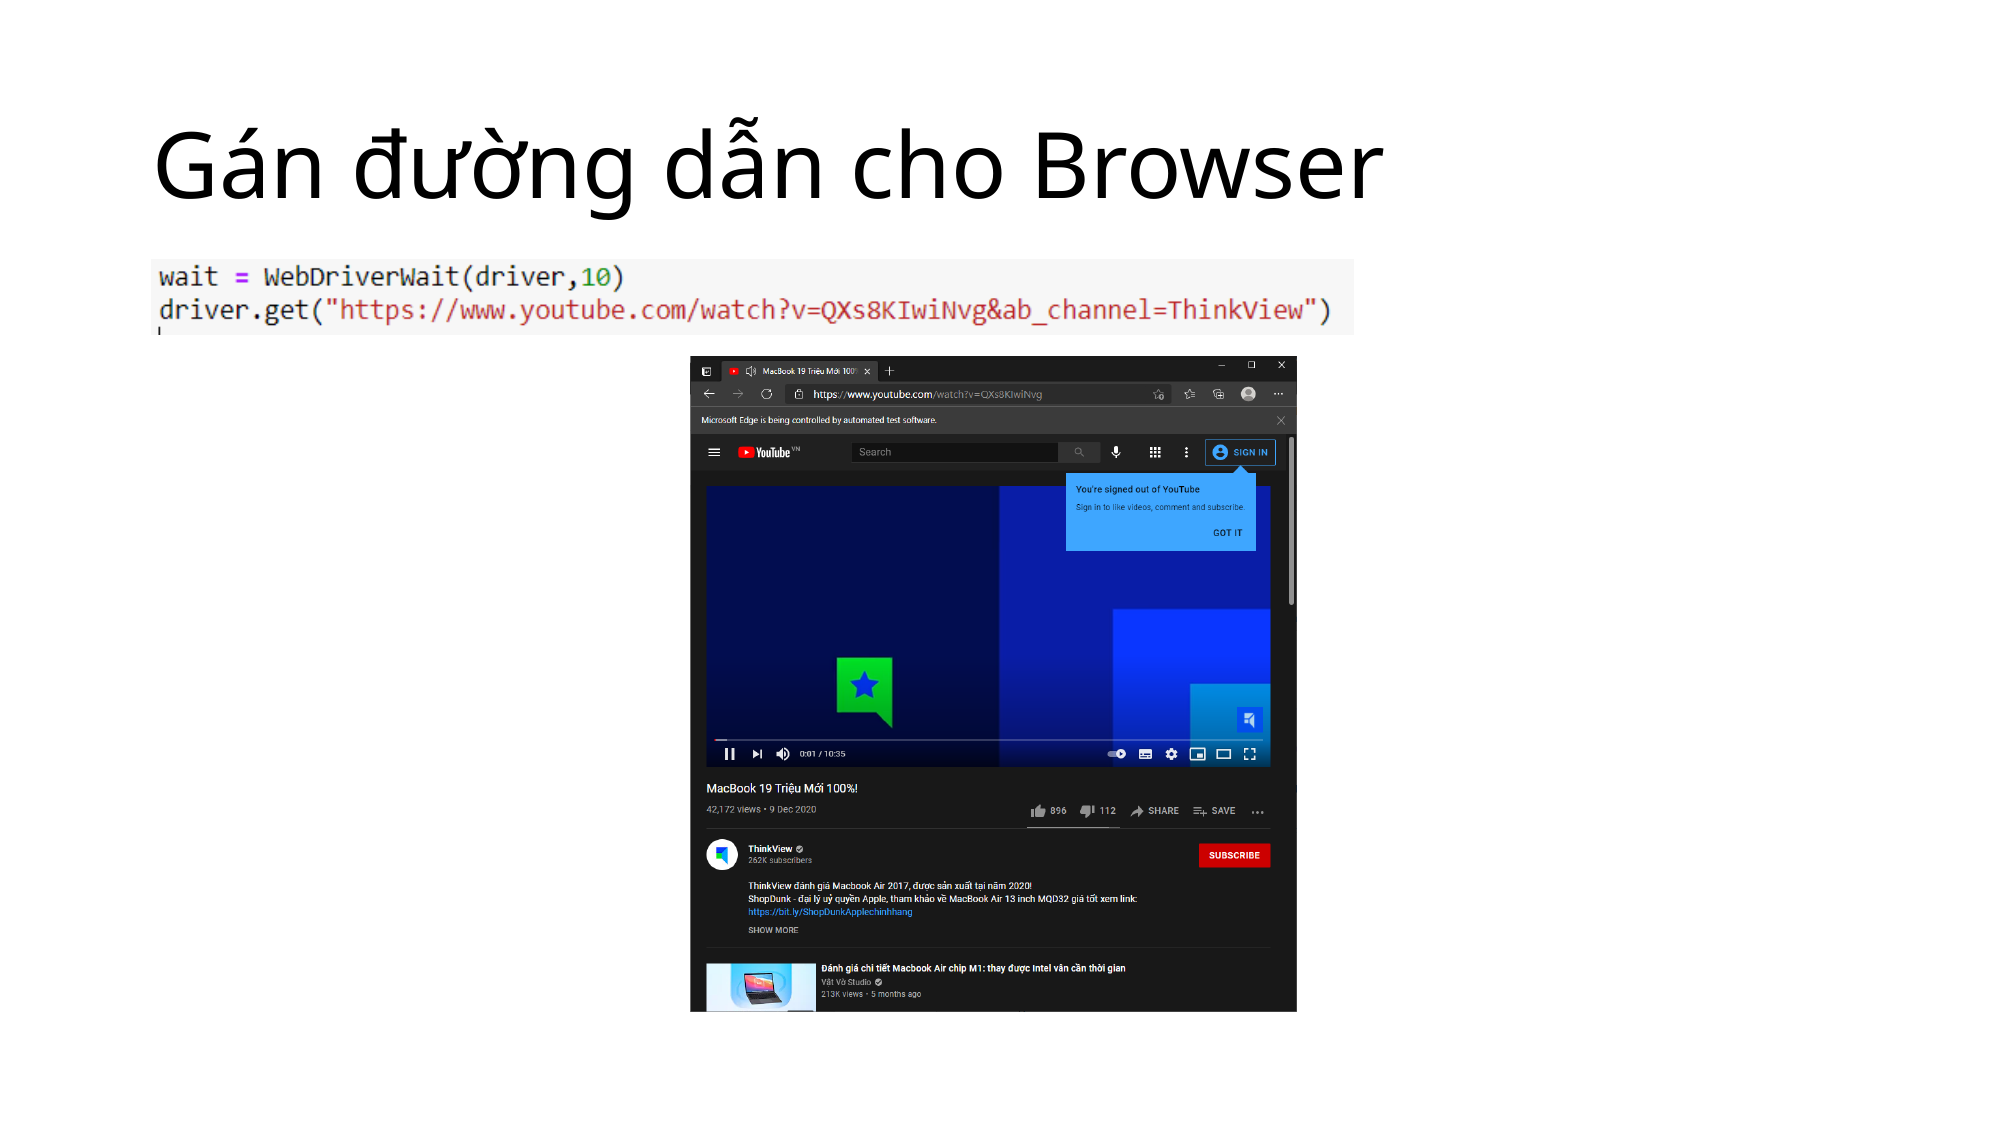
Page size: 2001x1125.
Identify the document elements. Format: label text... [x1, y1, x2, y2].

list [151, 259, 1353, 335]
title Gán đường dẫn cho Browser [137, 59, 1863, 278]
picture [690, 356, 1297, 1012]
